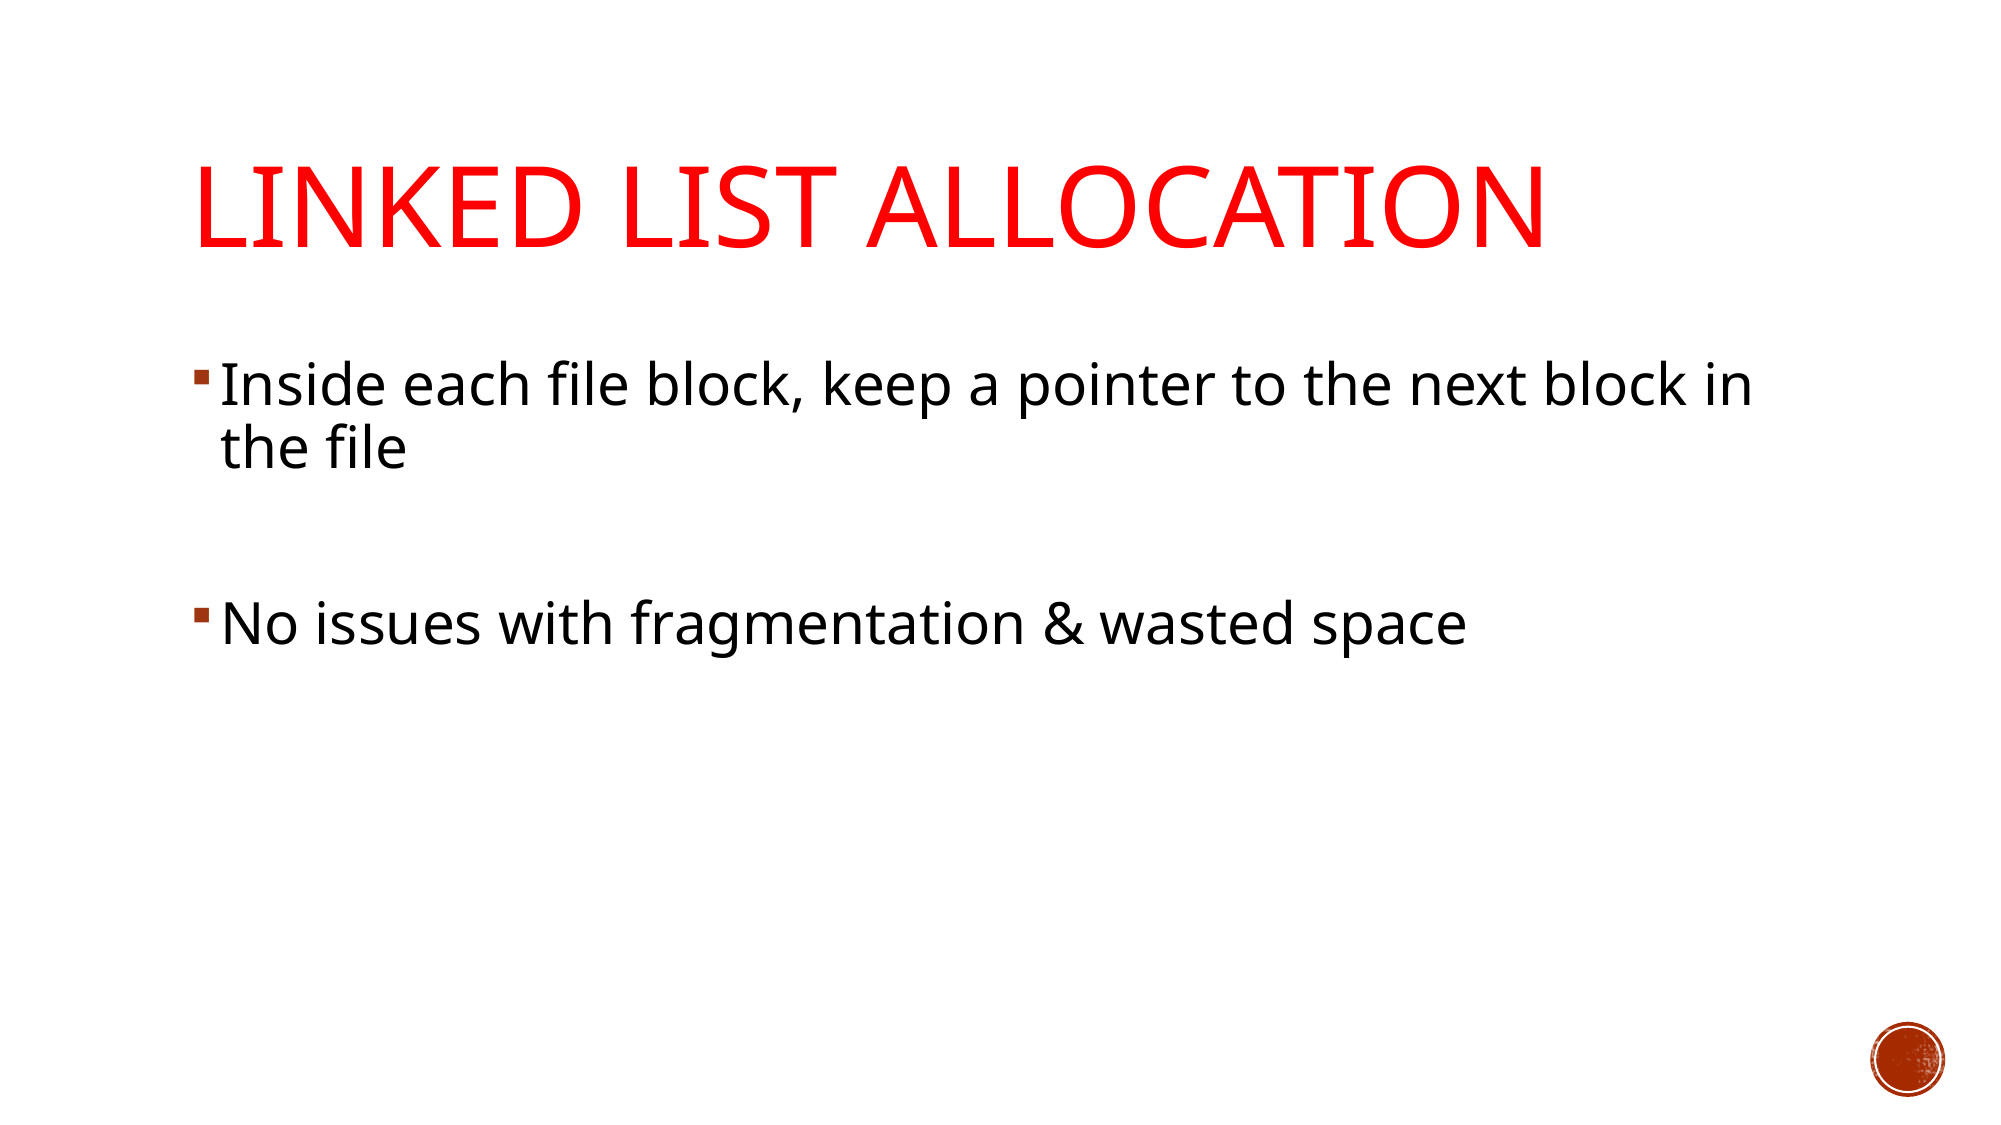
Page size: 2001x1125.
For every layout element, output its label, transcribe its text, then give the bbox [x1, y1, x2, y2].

title Linked List Allocation [175, 79, 1826, 344]
list Inside each file block, keep a pointer to the next block in the file No issues with fragmentation & wasted space [175, 348, 1826, 1013]
